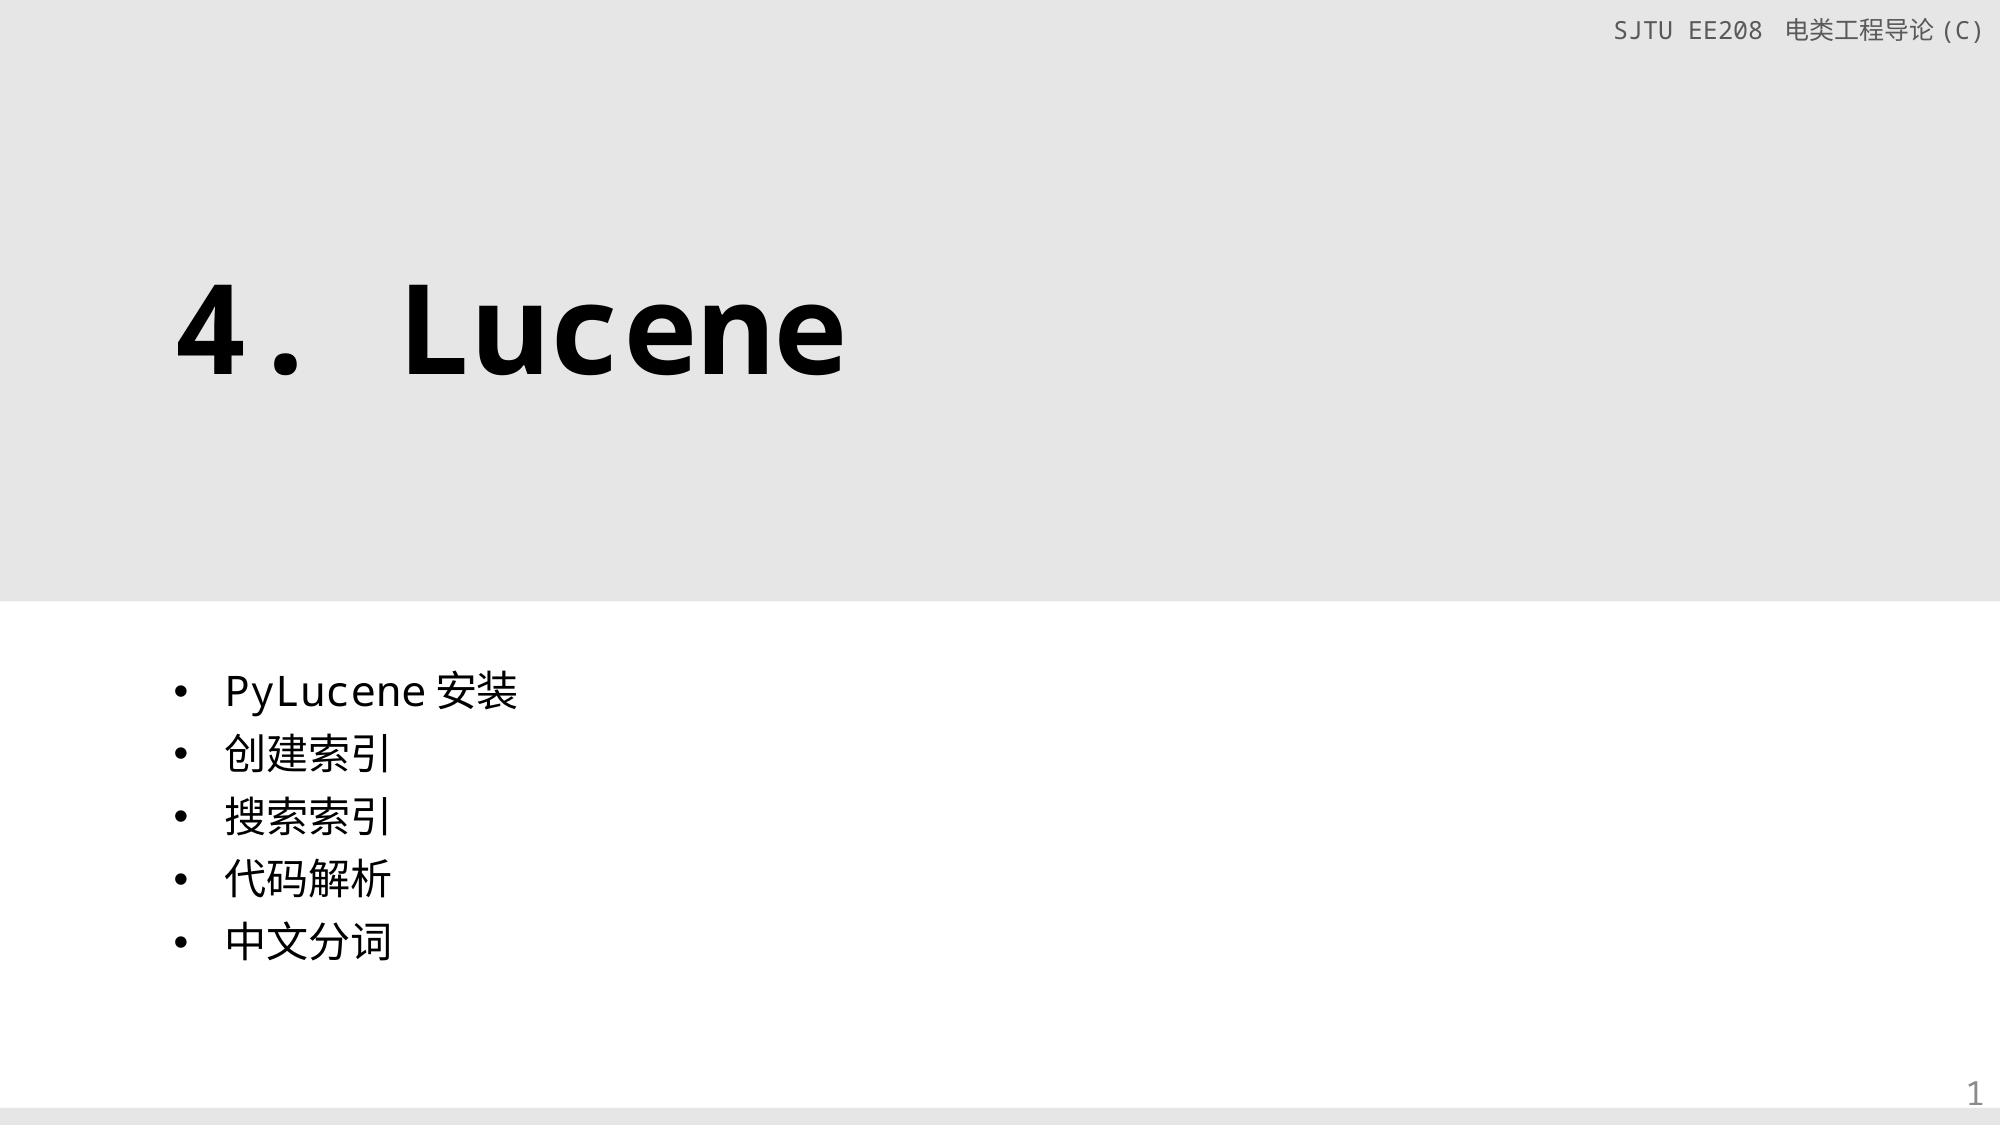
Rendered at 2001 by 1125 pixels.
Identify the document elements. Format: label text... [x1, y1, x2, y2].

slide_number 1 [1550, 1064, 2000, 1125]
subtitle PyLucene安装 创建索引 搜索索引 代码解析 中文分词 [158, 661, 1842, 976]
title 4. Lucene [158, 163, 1842, 505]
